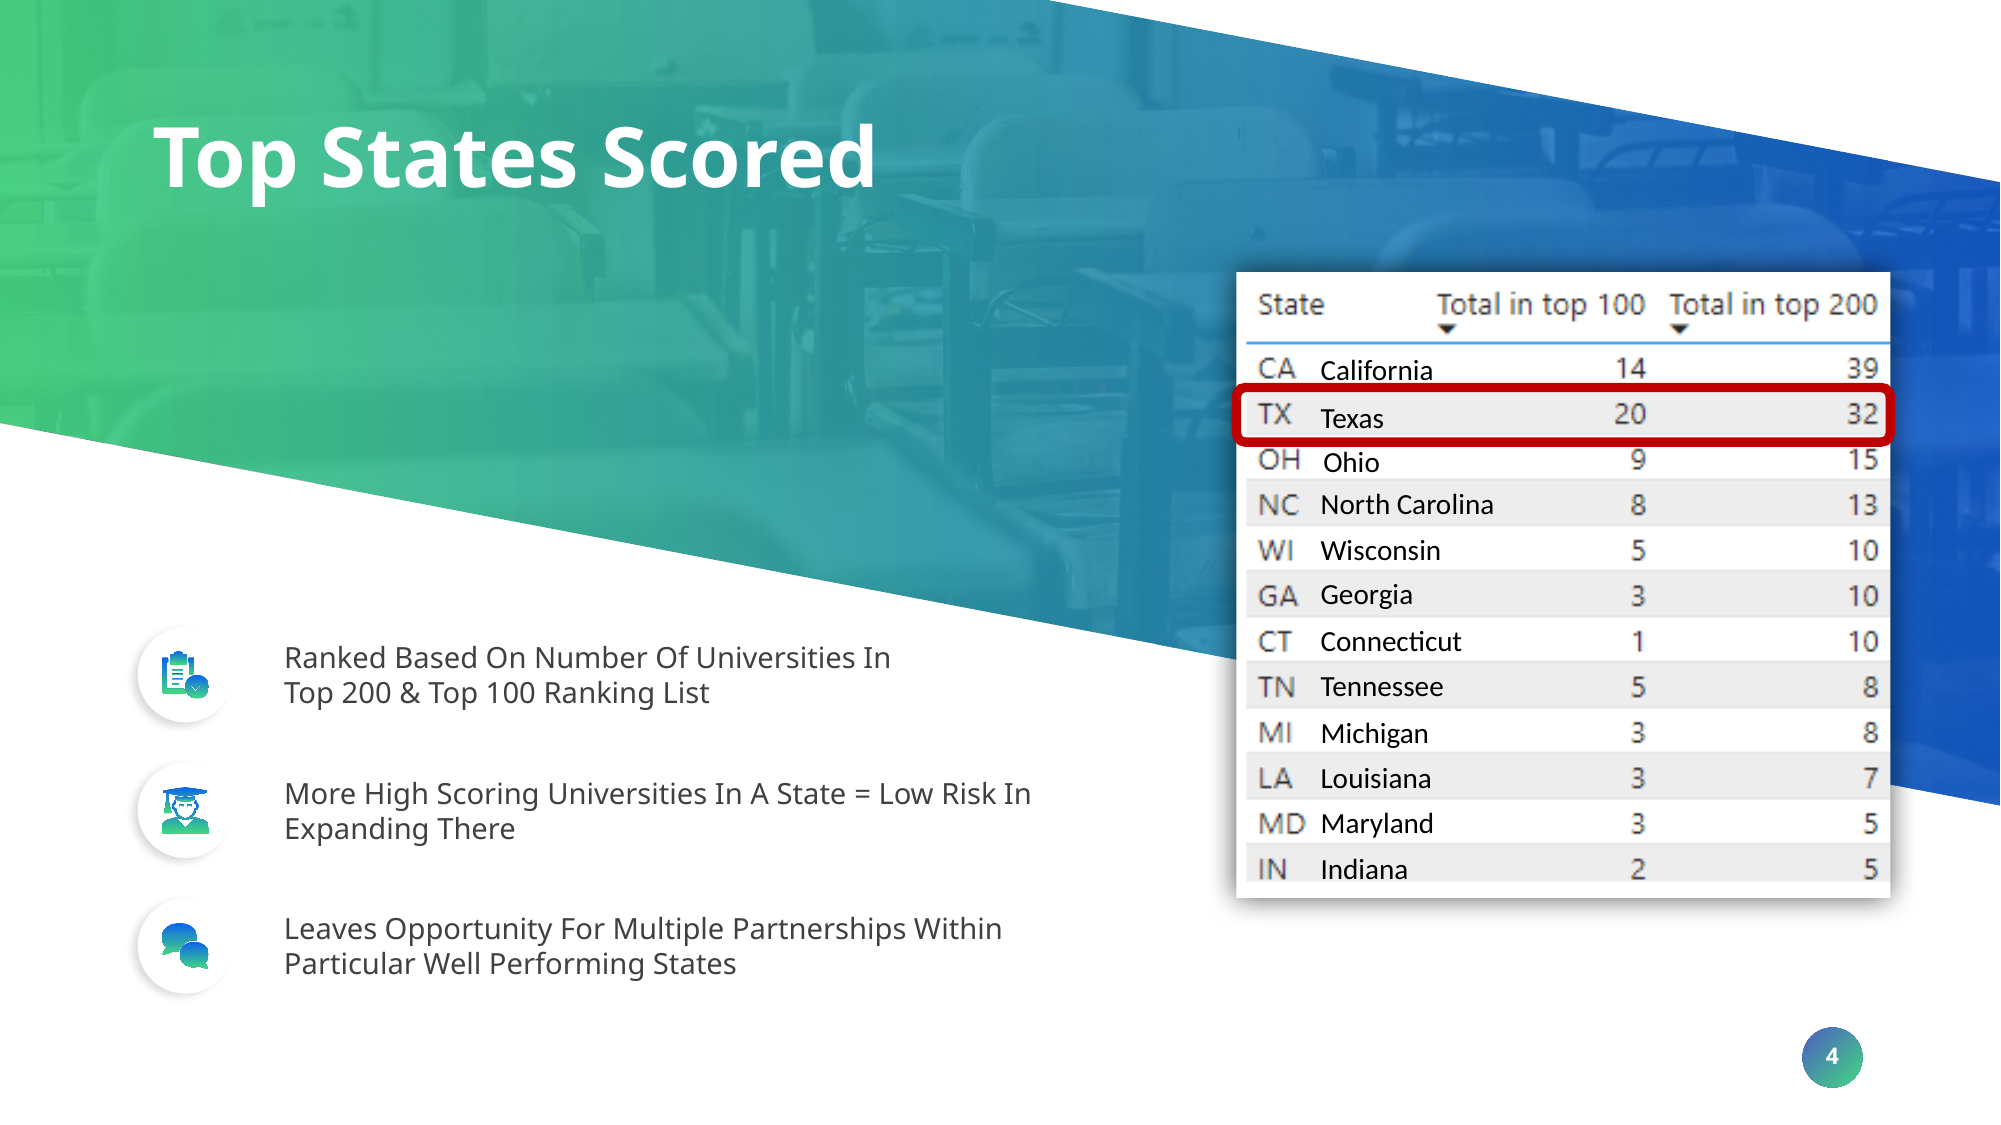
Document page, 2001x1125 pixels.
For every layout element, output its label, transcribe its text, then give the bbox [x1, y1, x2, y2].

picture [0, 0, 2000, 806]
slide_number 4 [1808, 1033, 1857, 1082]
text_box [1236, 272, 1891, 898]
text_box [137, 627, 1041, 723]
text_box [137, 898, 1024, 994]
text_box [137, 762, 1041, 858]
